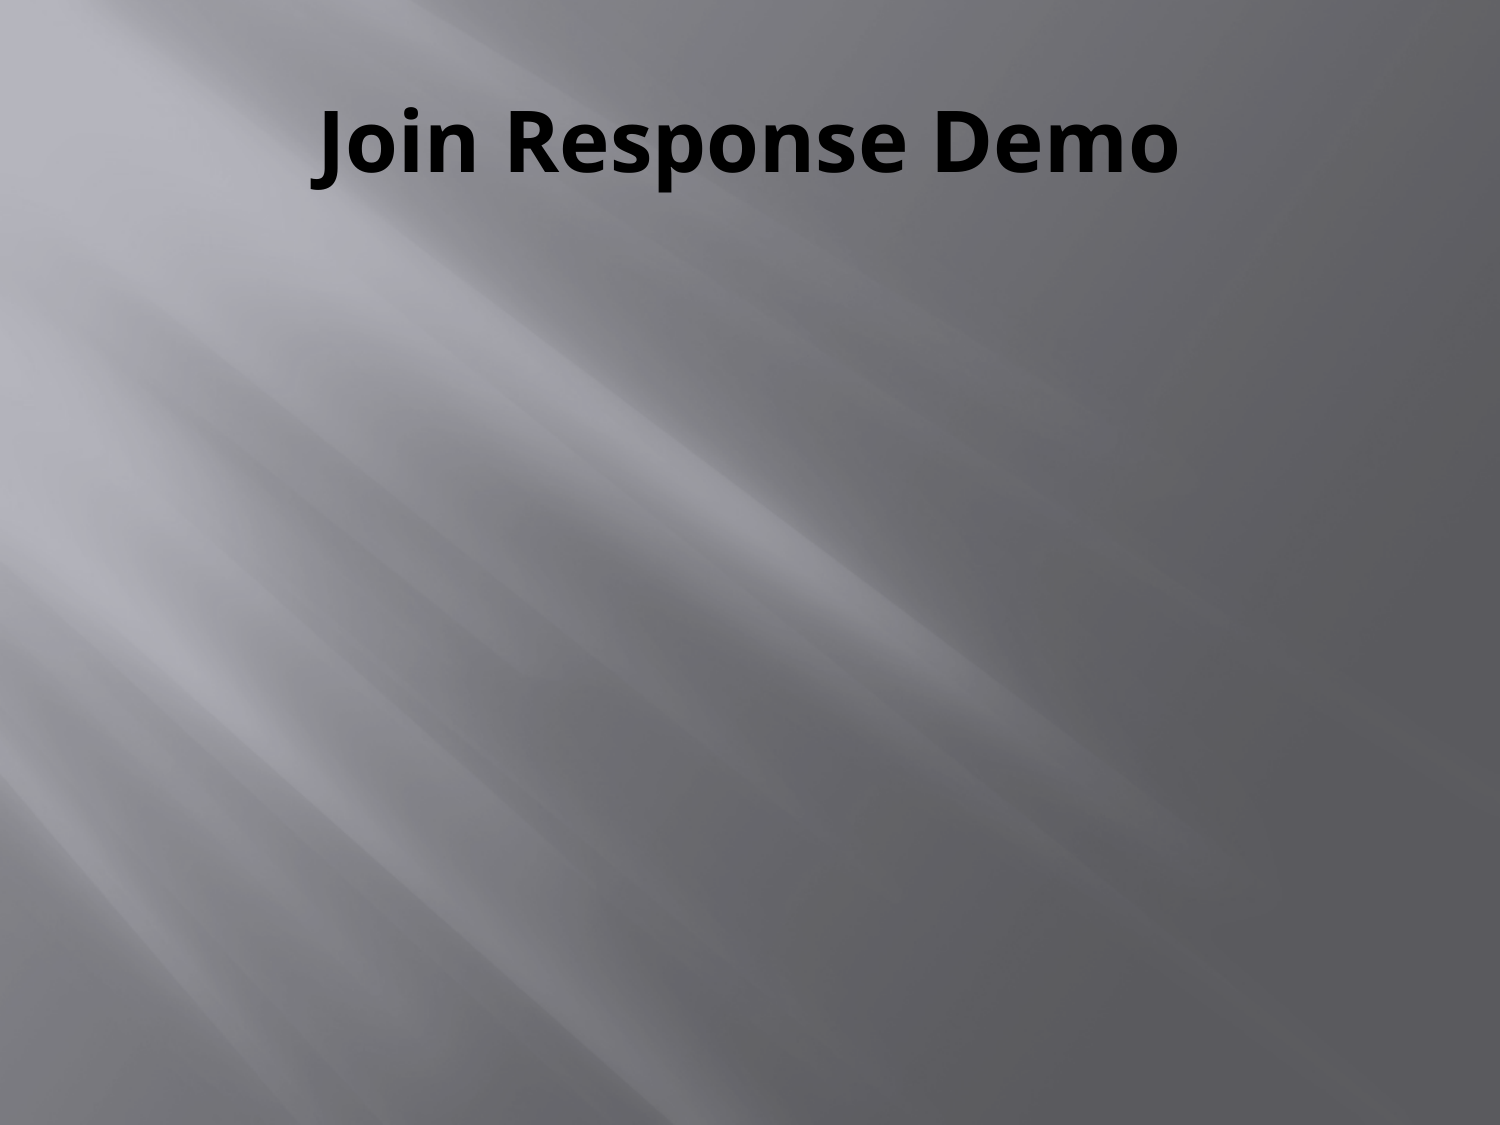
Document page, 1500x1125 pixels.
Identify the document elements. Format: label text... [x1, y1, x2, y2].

title Join Response Demo [75, 45, 1425, 233]
